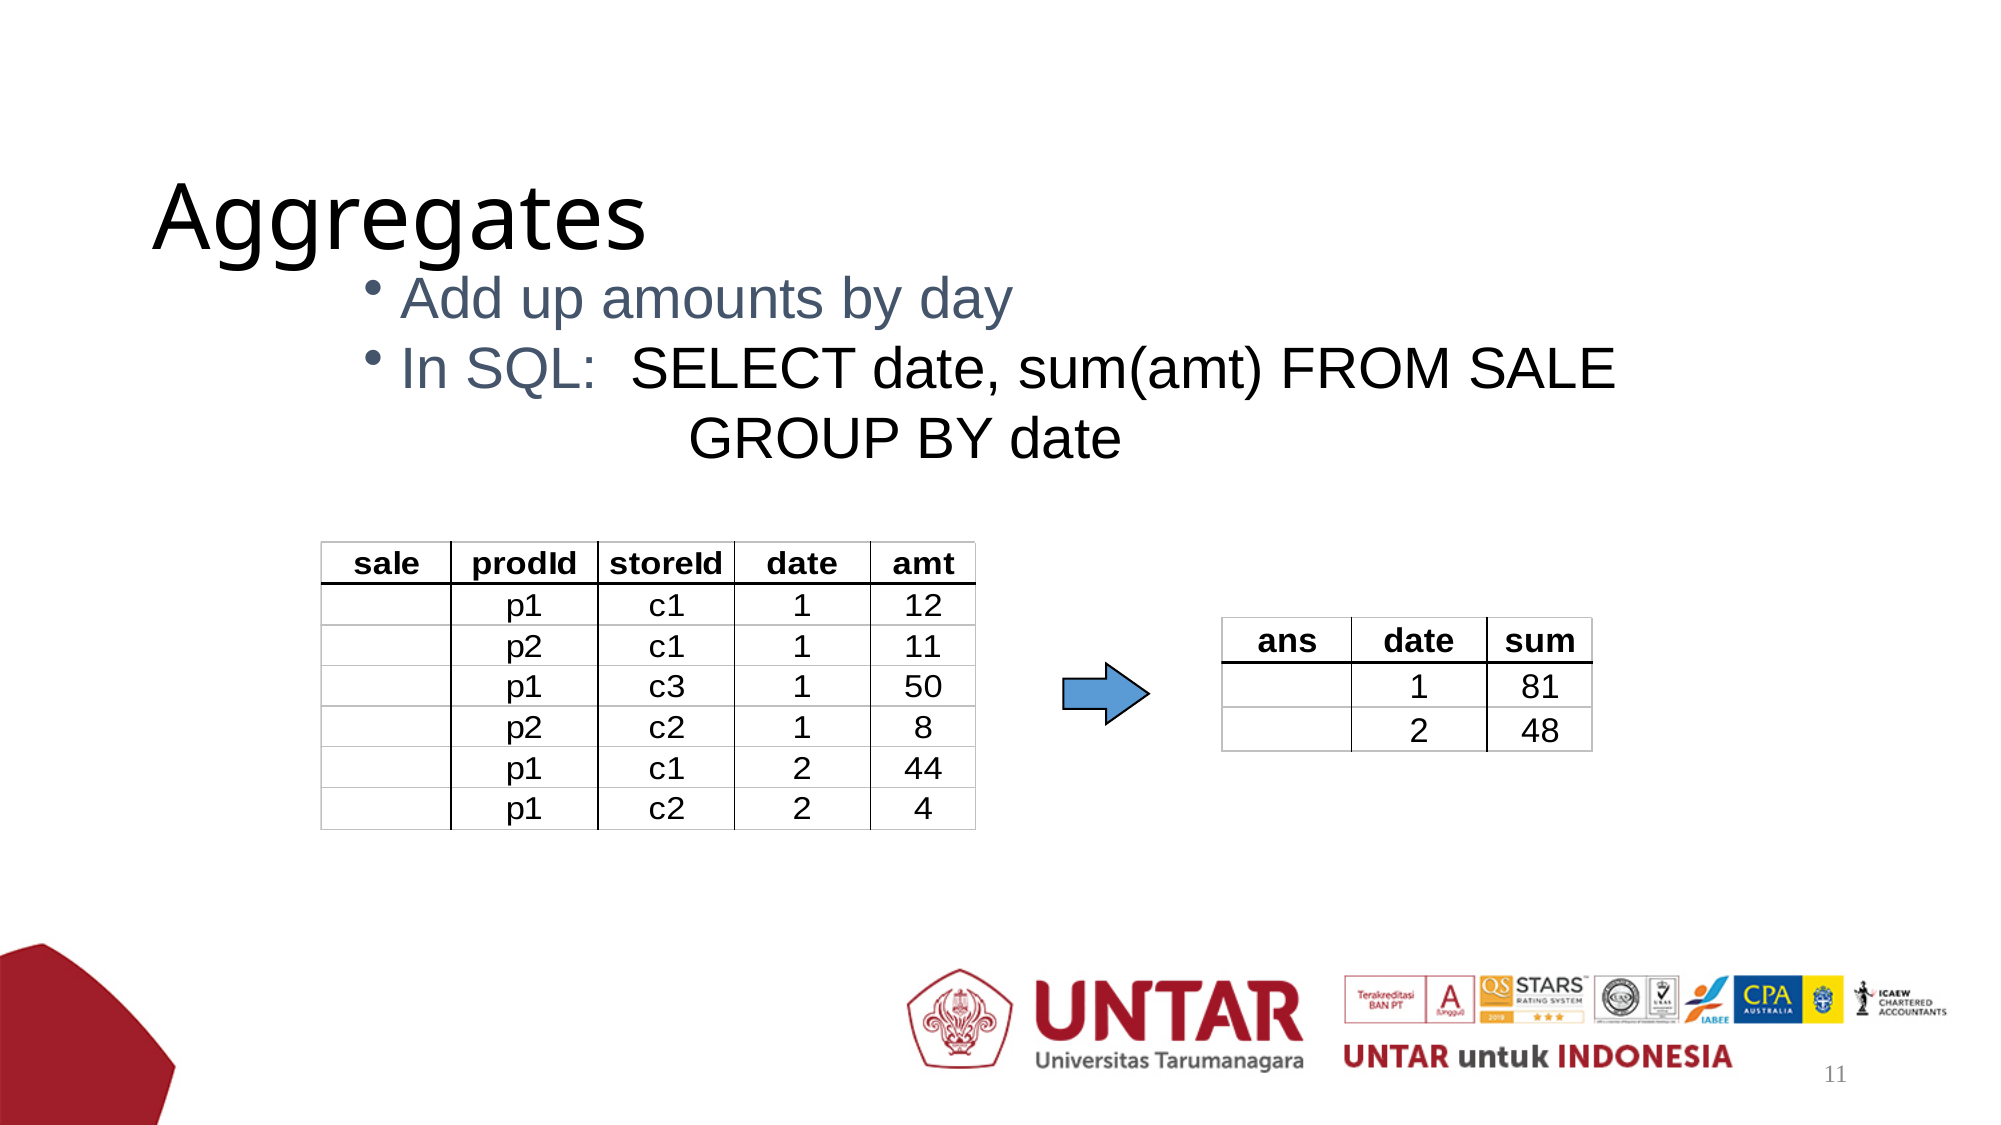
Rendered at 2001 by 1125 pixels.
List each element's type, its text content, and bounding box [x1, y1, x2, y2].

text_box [1221, 616, 1593, 752]
title Aggregates [137, 59, 1863, 278]
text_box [320, 541, 977, 831]
slide_number 11 [1412, 1042, 1863, 1103]
text_box Add up amounts by day In SQL: SELECT date, sum(amt) FROM SALE GROUP BY date [348, 252, 1633, 478]
picture [0, 0, 2001, 1125]
text_box [1063, 663, 1149, 724]
